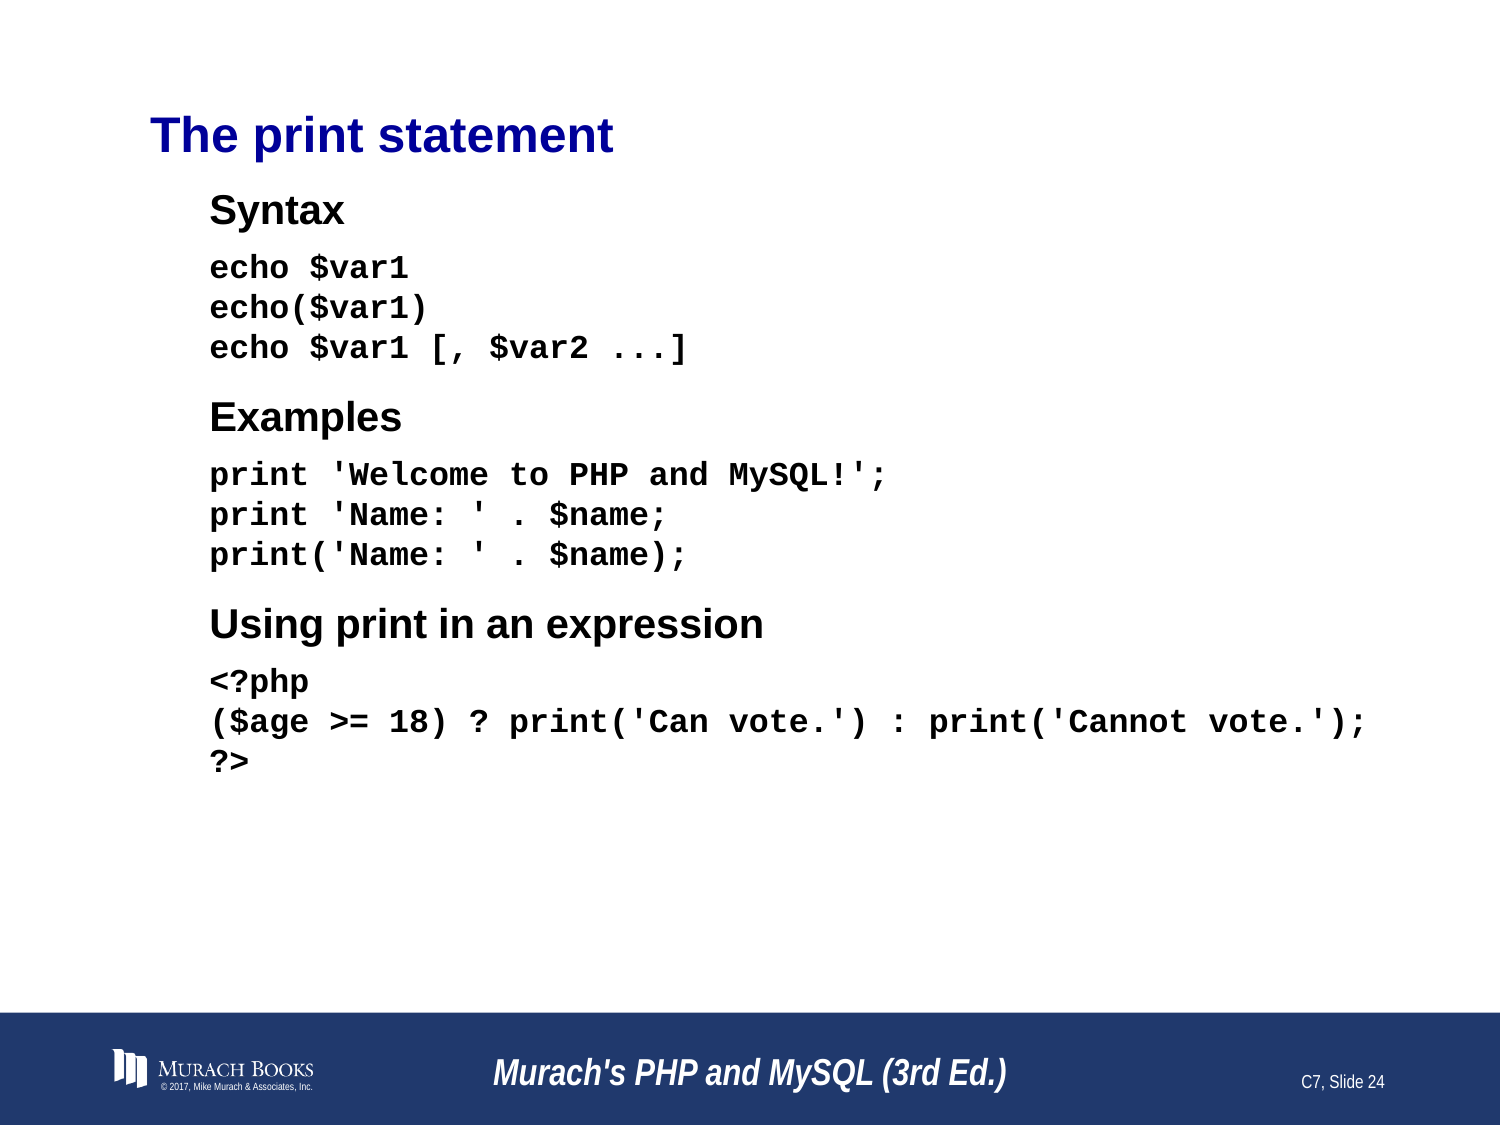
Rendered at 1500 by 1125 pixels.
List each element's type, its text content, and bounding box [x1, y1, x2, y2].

title The print statement [150, 102, 1350, 164]
footer © 2017, Mike Murach & Associates, Inc. [12, 1025, 463, 1100]
list Syntax echo $var1 echo($var1) echo $var1 [, $var2 ...] Examples print 'Welcome to PHP and MySQL!'; print 'Name: ' . $name; print('Name: ' . $name); Using print in an expression <?php ($age >= 18) ? print('Can vote.') : print('Cannot vote.'); ?> [137, 174, 1400, 975]
slide_number C7, Slide 24 [1087, 1025, 1400, 1100]
slide_number Murach's PHP and MySQL (3rd Ed.) [463, 1025, 1050, 1100]
